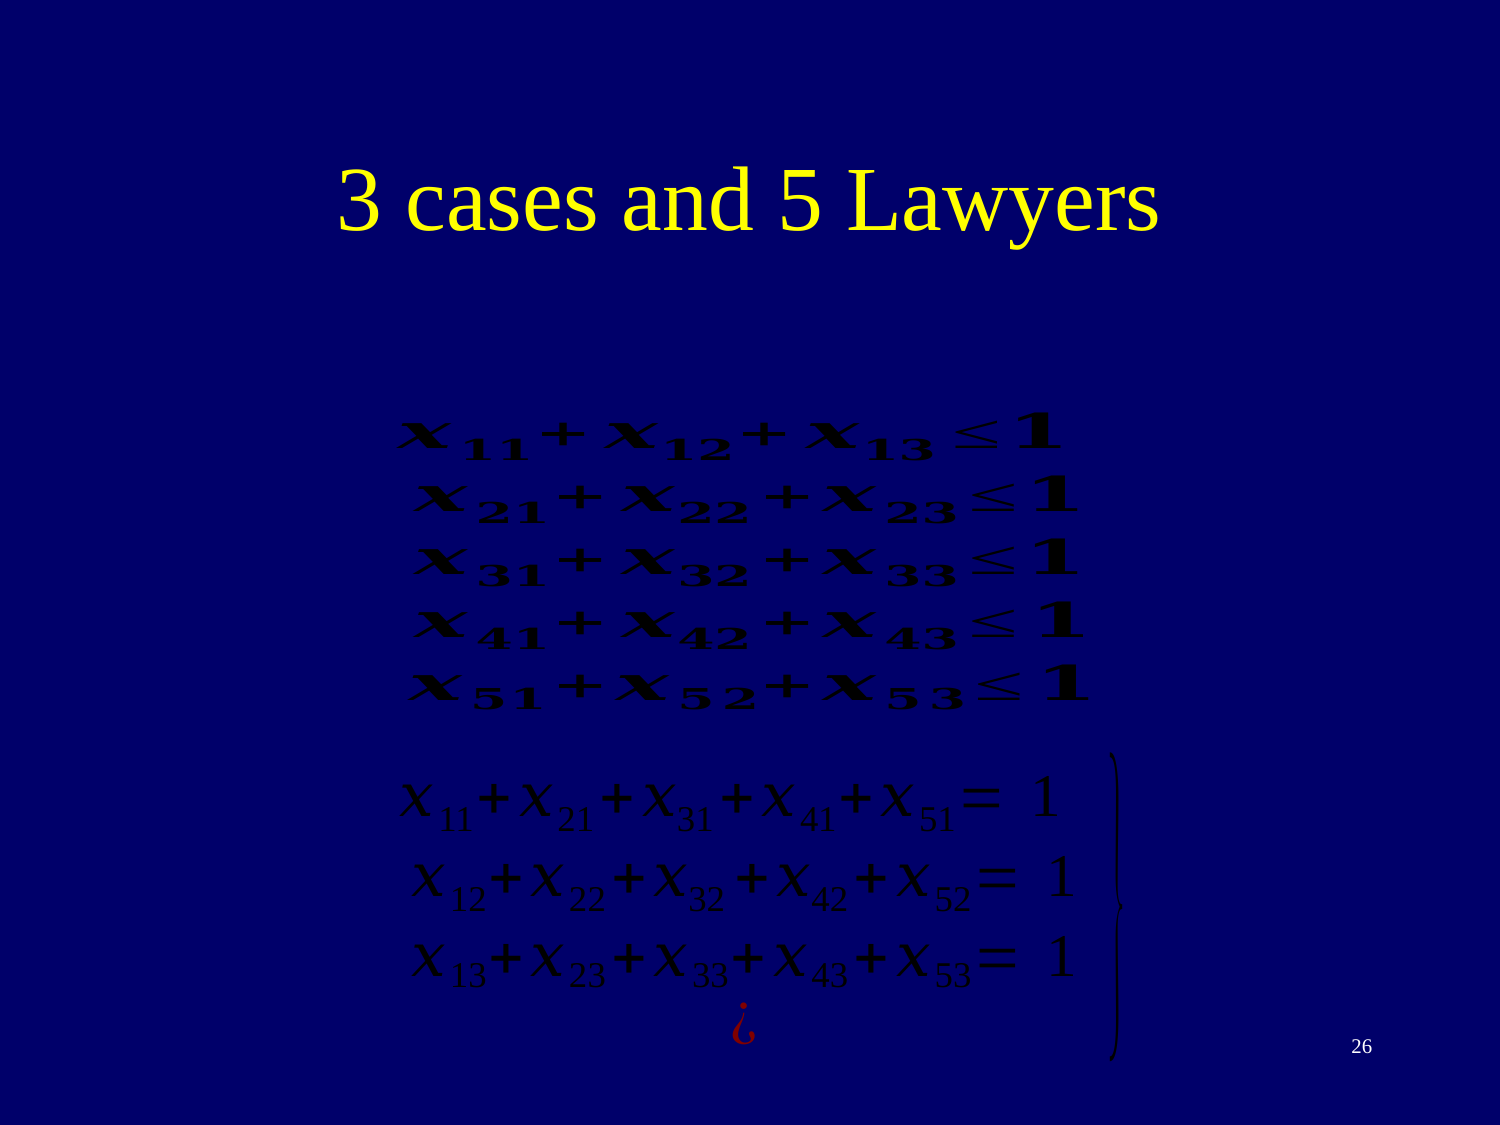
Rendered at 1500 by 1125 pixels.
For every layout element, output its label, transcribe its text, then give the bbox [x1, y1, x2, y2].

title 3 cases and 5 Lawyers [112, 99, 1388, 288]
slide_number 26 [1074, 1024, 1388, 1101]
